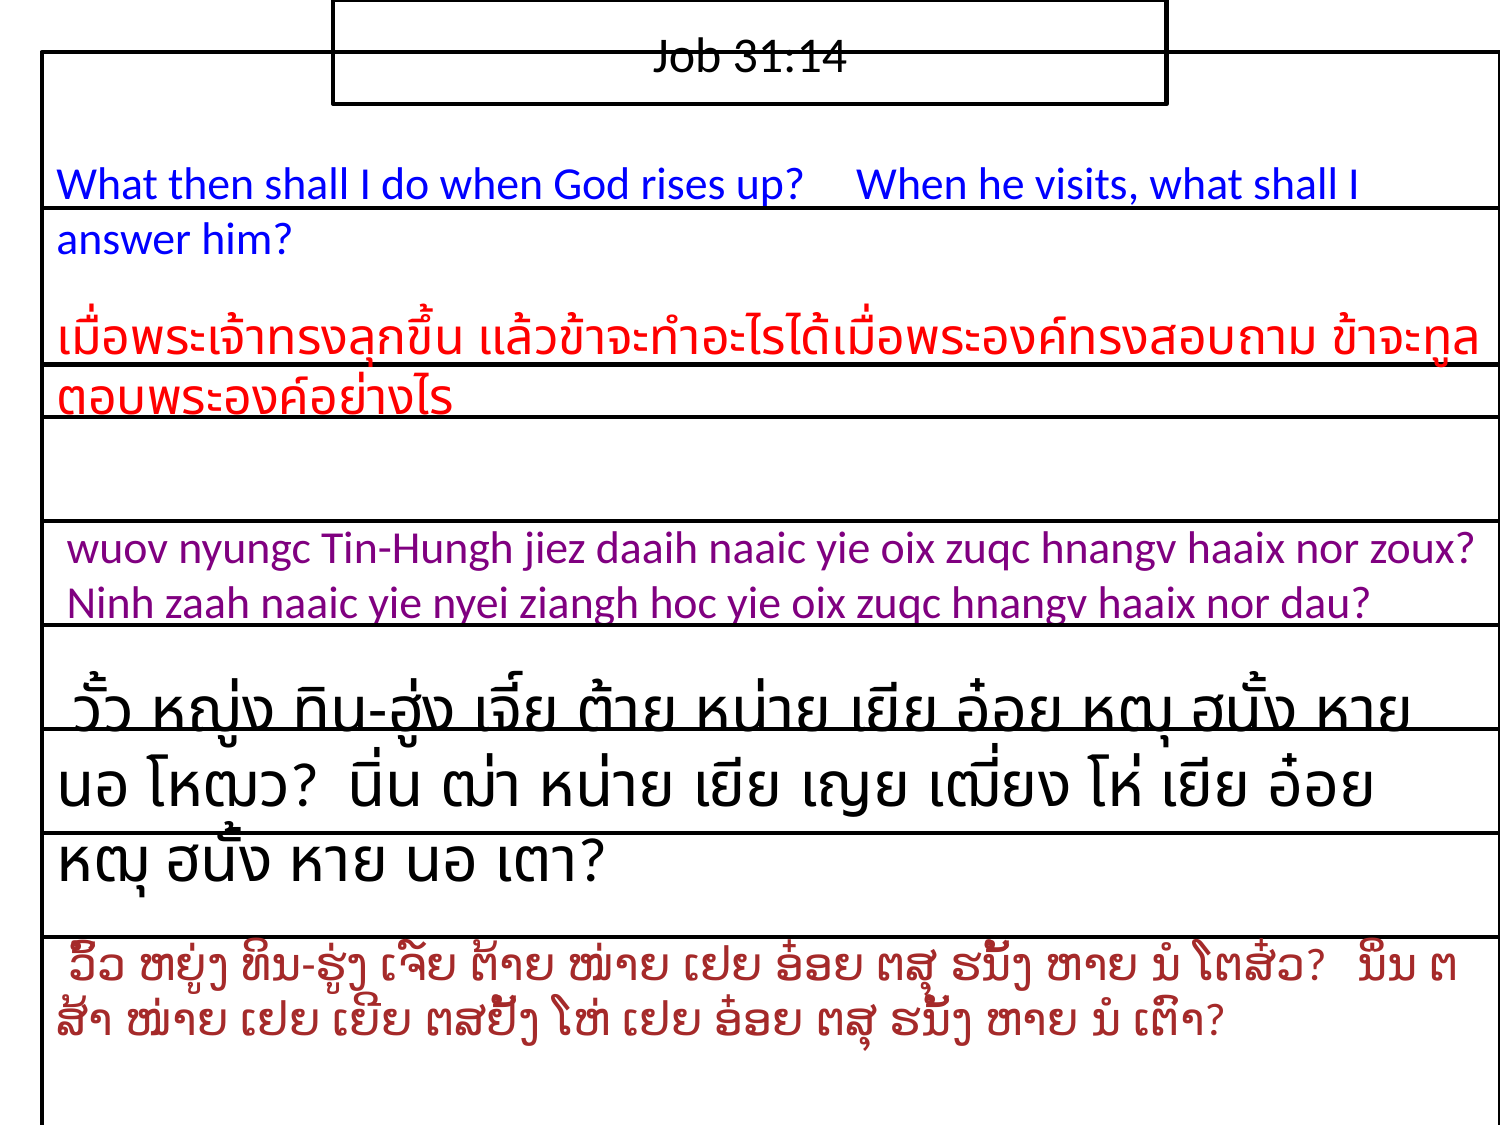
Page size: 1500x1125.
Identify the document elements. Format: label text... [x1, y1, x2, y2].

text_box วั้ว หญู่ง ทิน-ฮู่ง เจี์ย ต้าย หน่าย เยีย อ๋อย หฒุ ฮนั้ง หาย นอ โหฒว? นิ่น ฒ่า หน่าย เยีย เญย เฒี่ยง โห่ เยีย อ๋อย หฒุ ฮนั้ง หาย นอ เตา? [40, 623, 1500, 831]
text_box ວົ້ວ ຫຍູ່ງ ທິນ-ຮູ່ງ ເຈ໌ຍ ຕ້າຍ ໜ່າຍ ເຢຍ ອ໋ອຍ ຕສຸ ຮນັ້ງ ຫາຍ ນໍ ໂຕສ໋ວ? ນິ່ນ ຕສ້າ ໜ່າຍ ເຢຍ ເຍີຍ ຕສຢັ້ງ ໂຫ່ ເຢຍ ອ໋ອຍ ຕສຸ ຮນັ້ງ ຫາຍ ນໍ ເຕົາ? [40, 831, 1500, 1125]
text_box เมื่อ​พระ​เจ้า​ทรง​ลุก​ขึ้น แล้ว​ข้า​จะ​ทำ​อะไร​ได้เมื่อ​พระ​องค์​ทรง​สอบถาม ข้า​จะ​ทูล​ตอบ​พระ​องค์​อย่างไร [40, 206, 1500, 415]
text_box wuov nyungc Tin-Hungh jiez daaih naaic yie oix zuqc hnangv haaix nor zoux? Ninh zaah naaic yie nyei ziangh hoc yie oix zuqc hnangv haaix nor dau? [40, 415, 1500, 623]
text_box What then shall I do when God rises up? When he visits, what shall I answer him? [40, 50, 1500, 206]
text_box Job 31:14 [331, 0, 1169, 50]
